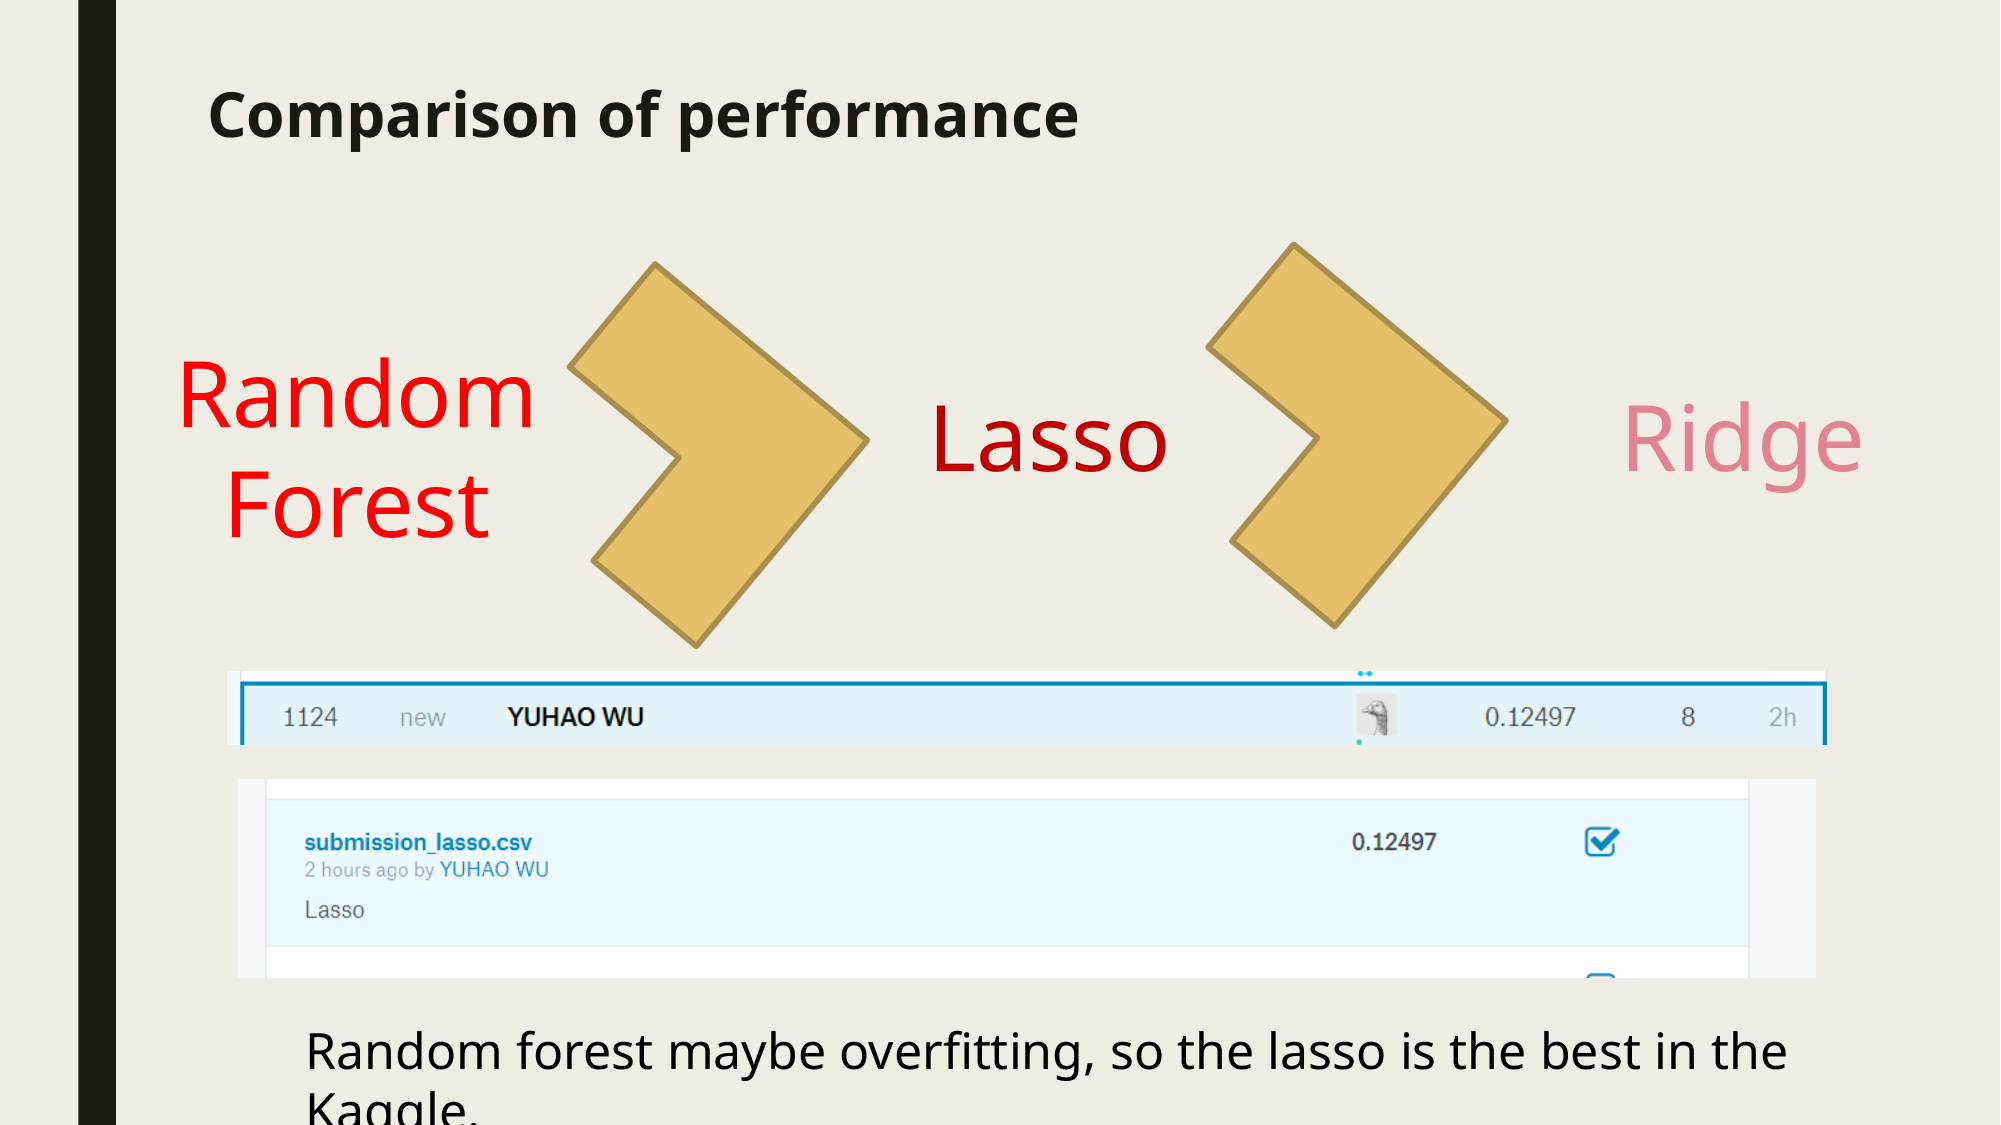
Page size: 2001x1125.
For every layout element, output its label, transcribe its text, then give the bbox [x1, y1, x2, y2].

text_box Random forest maybe overfitting, so the lasso is the best in the Kaggle. [291, 1012, 1863, 1125]
text_box Lasso [812, 372, 1287, 497]
picture [238, 779, 1816, 978]
text_box [591, 261, 824, 650]
text_box Ridge [1505, 372, 1980, 497]
text_box Random Forest [119, 328, 594, 563]
picture [245, 686, 1822, 746]
picture [227, 671, 1827, 746]
title Comparison of performance [191, 76, 1452, 237]
text_box [1205, 241, 1505, 630]
